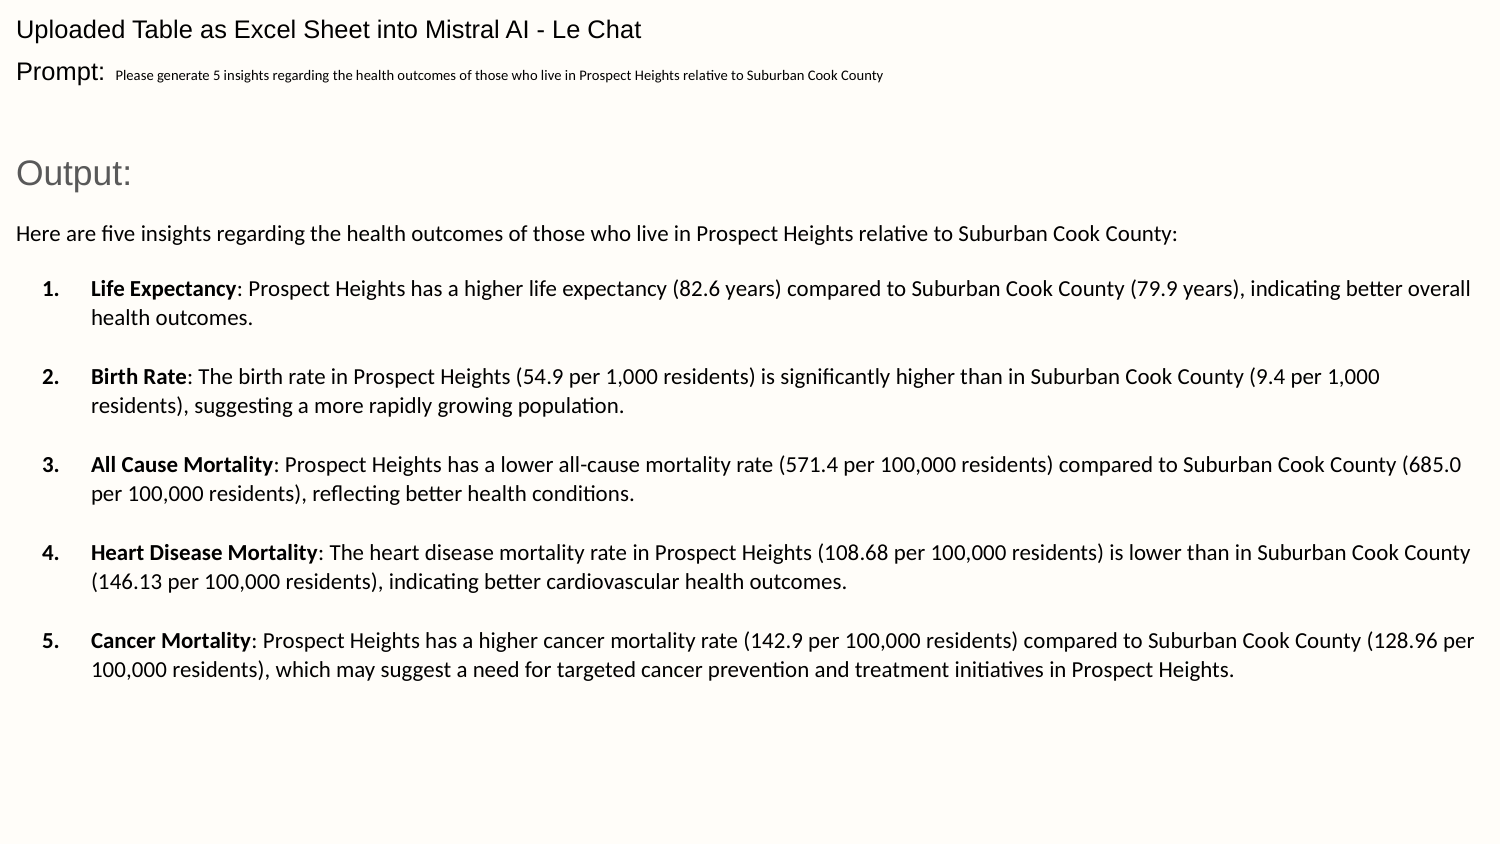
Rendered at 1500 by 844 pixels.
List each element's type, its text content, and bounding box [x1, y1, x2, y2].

title Uploaded Table as Excel Sheet into Mistral AI - Le Chat Prompt: Please generate 5 insights regarding the health outcomes of those who live in Prospect Heights relative to Suburban Cook County [1, 0, 1500, 104]
list Output: Here are five insights regarding the health outcomes of those who live in Prospect Heights relative to Suburban Cook County: Life Expectancy: Prospect Heights has a higher life expectancy (82.6 years) compared to Suburban Cook County (79.9 years), indicating better overall health outcomes. Birth Rate: The birth rate in Prospect Heights (54.9 per 1,000 residents) is significantly higher than in Suburban Cook County (9.4 per 1,000 residents), suggesting a more rapidly growing population. All Cause Mortality: Prospect Heights has a lower all-cause mortality rate (571.4 per 100,000 residents) compared to Suburban Cook County (685.0 per 100,000 residents), reflecting better health conditions. Heart Disease Mortality: The heart disease mortality rate in Prospect Heights (108.68 per 100,000 residents) is lower than in Suburban Cook County (146.13 per 100,000 residents), indicating better cardiovascular health outcomes. Cancer Mortality: Prospect Heights has a higher cancer mortality rate (142.9 per 100,000 residents) compared to Suburban Cook County (128.96 per 100,000 residents), which may suggest a need for targeted cancer prevention and treatment initiatives in Prospect Heights. [1, 128, 1500, 842]
